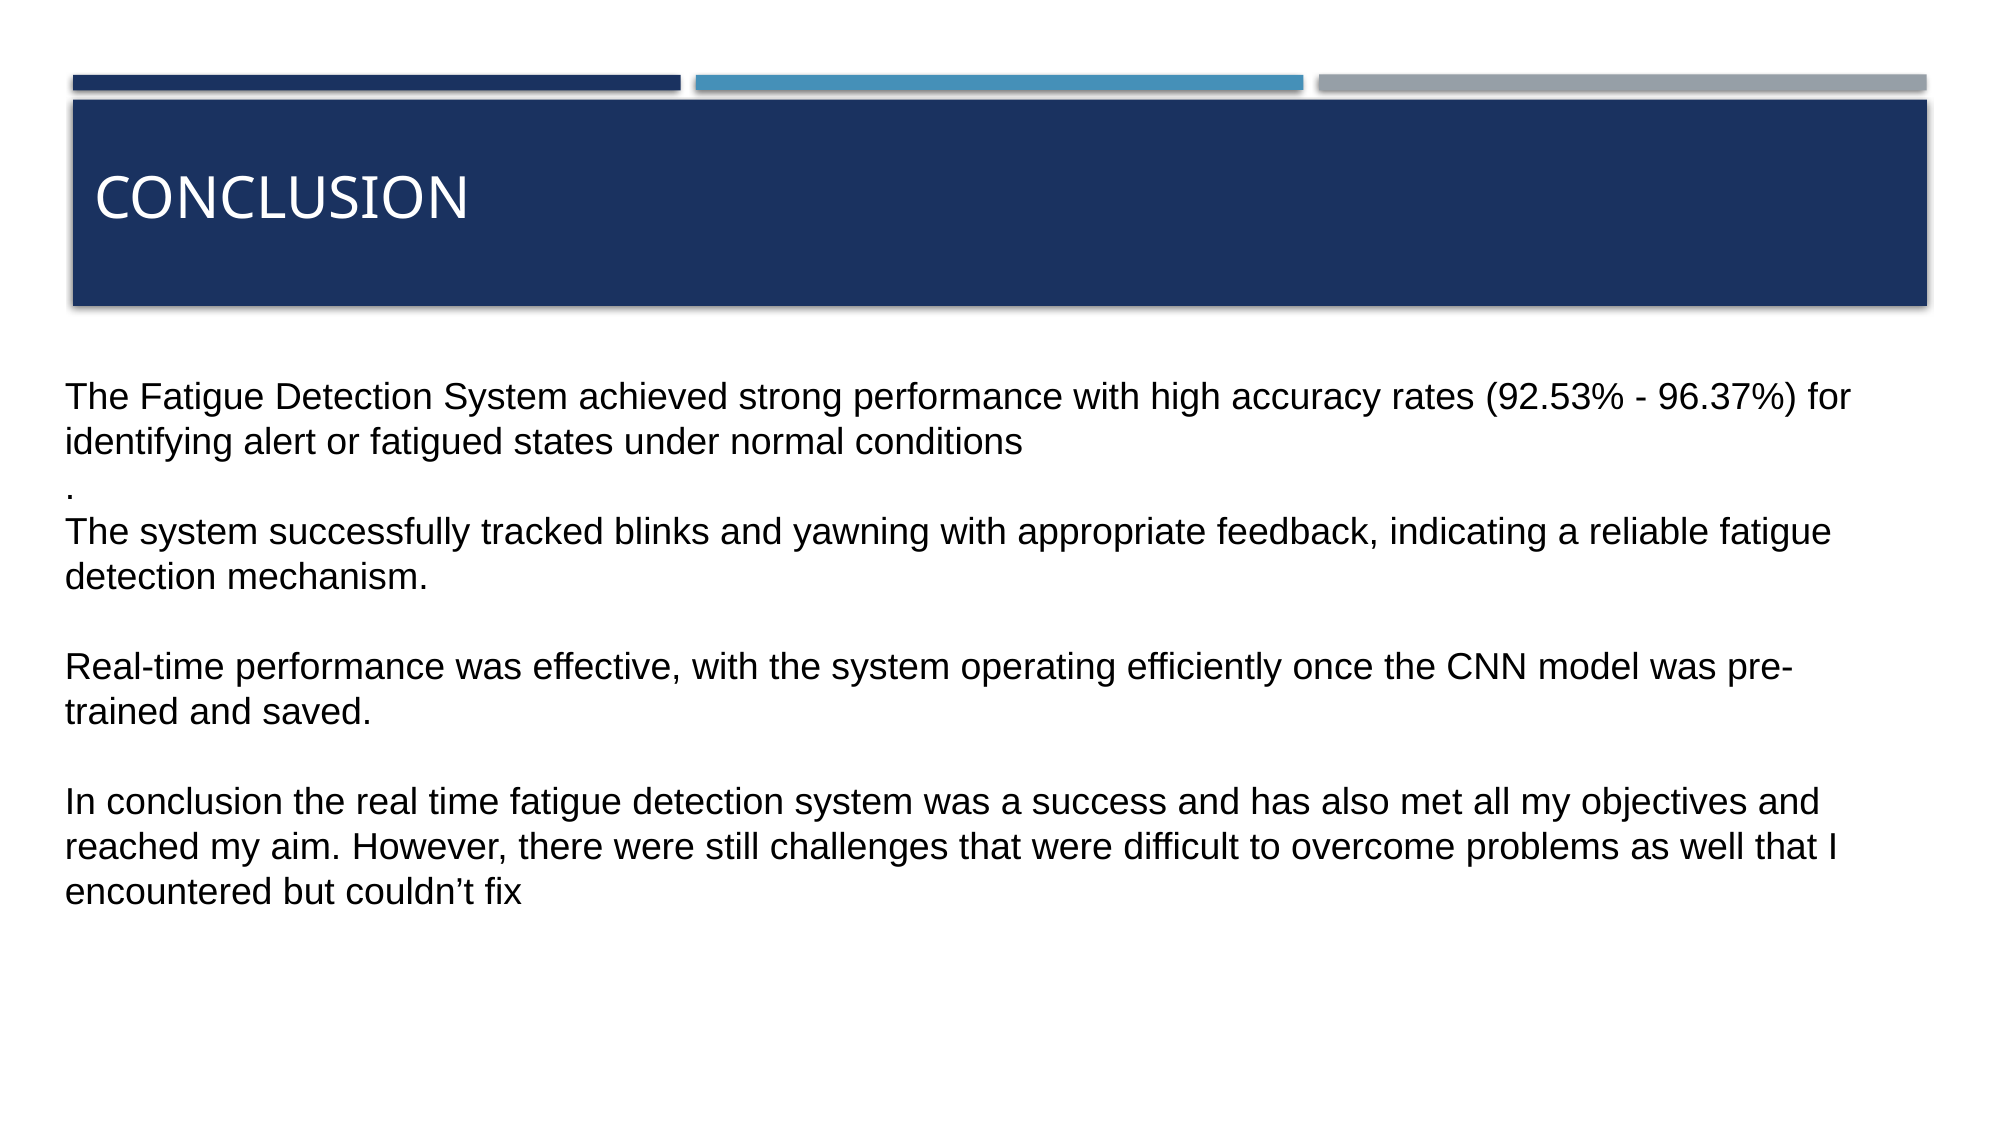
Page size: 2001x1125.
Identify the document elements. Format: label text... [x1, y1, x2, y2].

title Conclusion [79, 75, 1889, 238]
text_box The Fatigue Detection System achieved strong performance with high accuracy rates (92.53% - 96.37%) for identifying alert or fatigued states under normal conditions . The system successfully tracked blinks and yawning with appropriate feedback, indicating a reliable fatigue detection mechanism. Real-time performance was effective, with the system operating efficiently once the CNN model was pre-trained and saved. In conclusion the real time fatigue detection system was a success and has also met all my objectives and reached my aim. However, there were still challenges that were difficult to overcome problems as well that I encountered but couldn’t fix [49, 364, 1918, 920]
